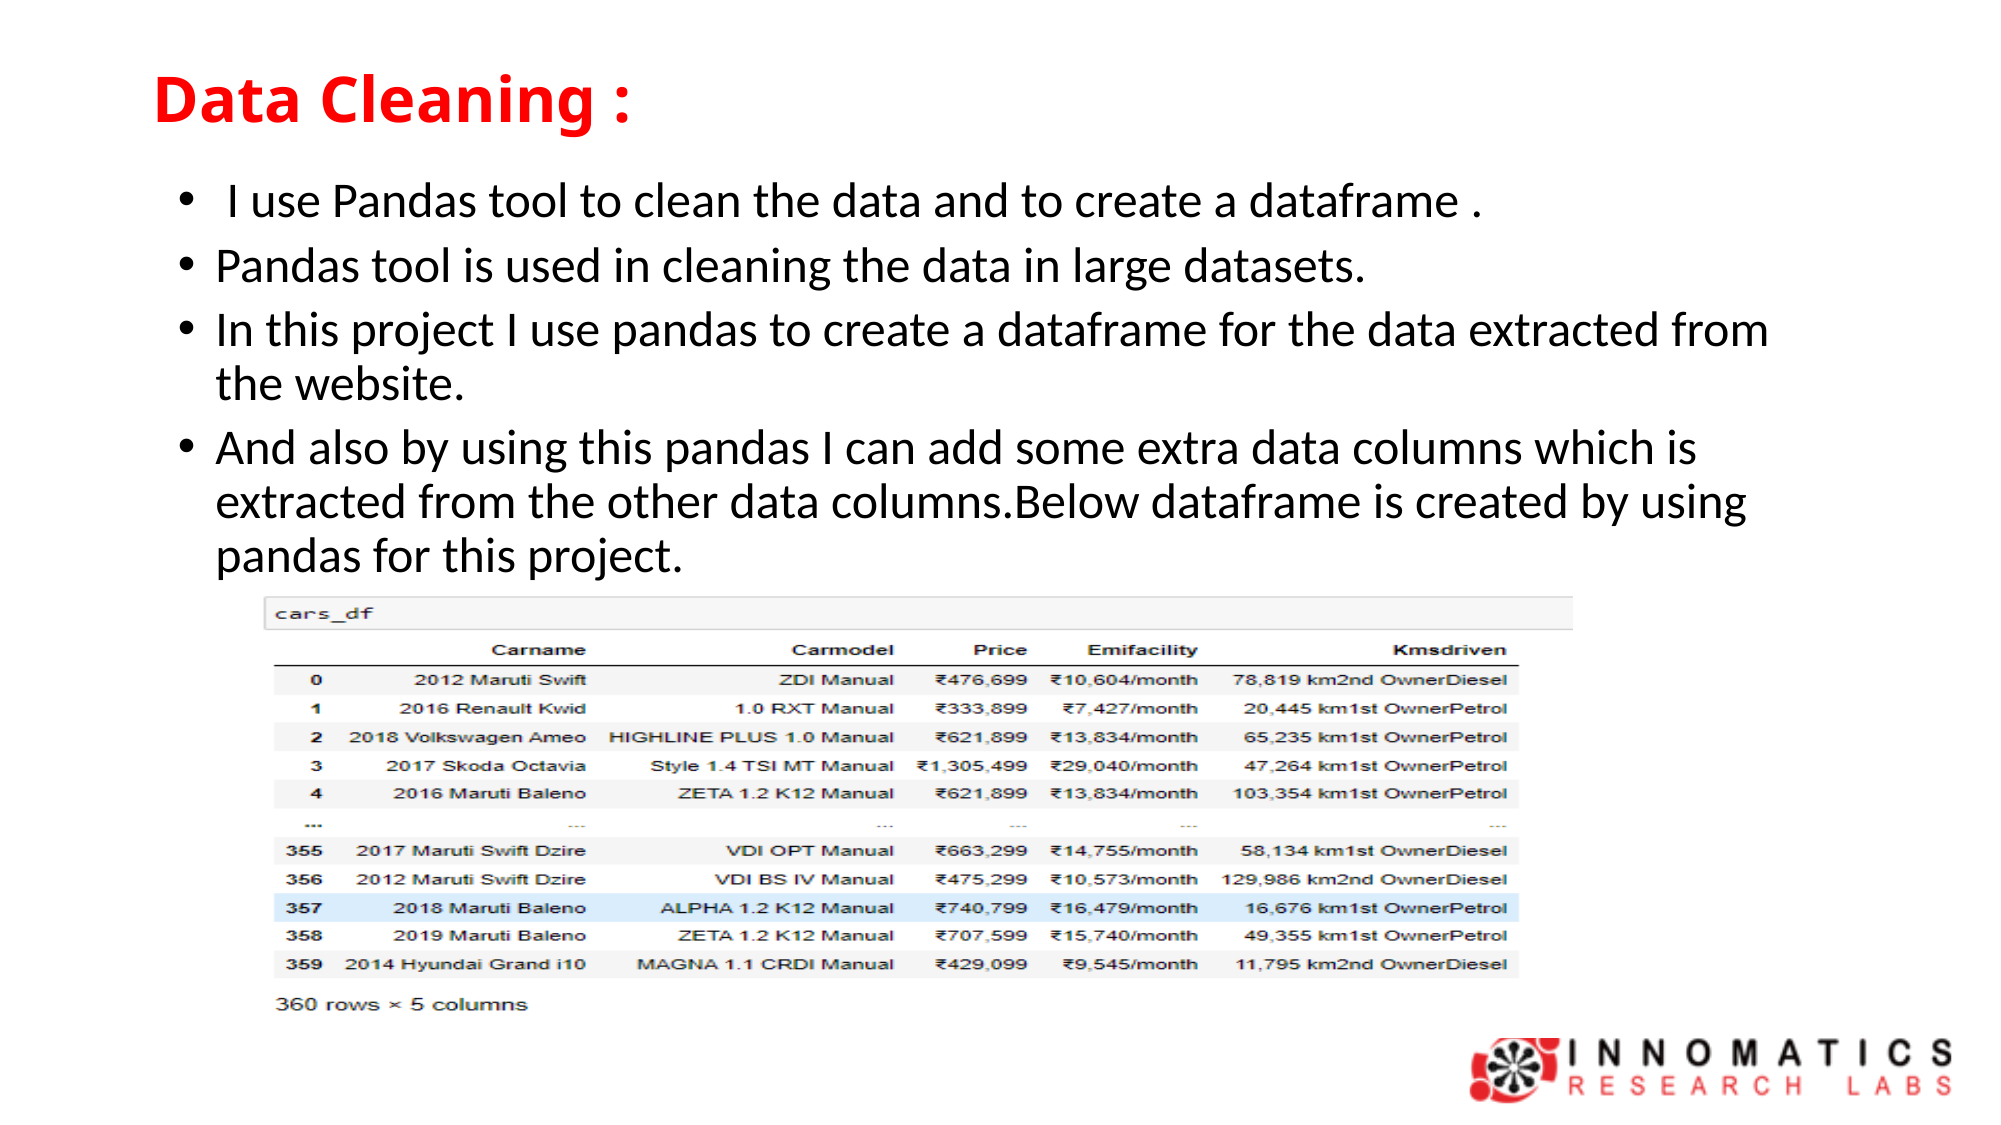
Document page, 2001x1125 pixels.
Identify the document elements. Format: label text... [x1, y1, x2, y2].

list I use Pandas tool to clean the data and to create a dataframe . Pandas tool is used in cleaning the data in large datasets. In this project I use pandas to create a dataframe for the data extracted from the website. And also by using this pandas I can add some extra data columns which is extracted from the other data columns.Below dataframe is created by using pandas for this project. [87, 167, 1863, 1065]
picture [1445, 1014, 1975, 1125]
title Data Cleaning : [137, 59, 1863, 144]
picture [252, 589, 1573, 1038]
